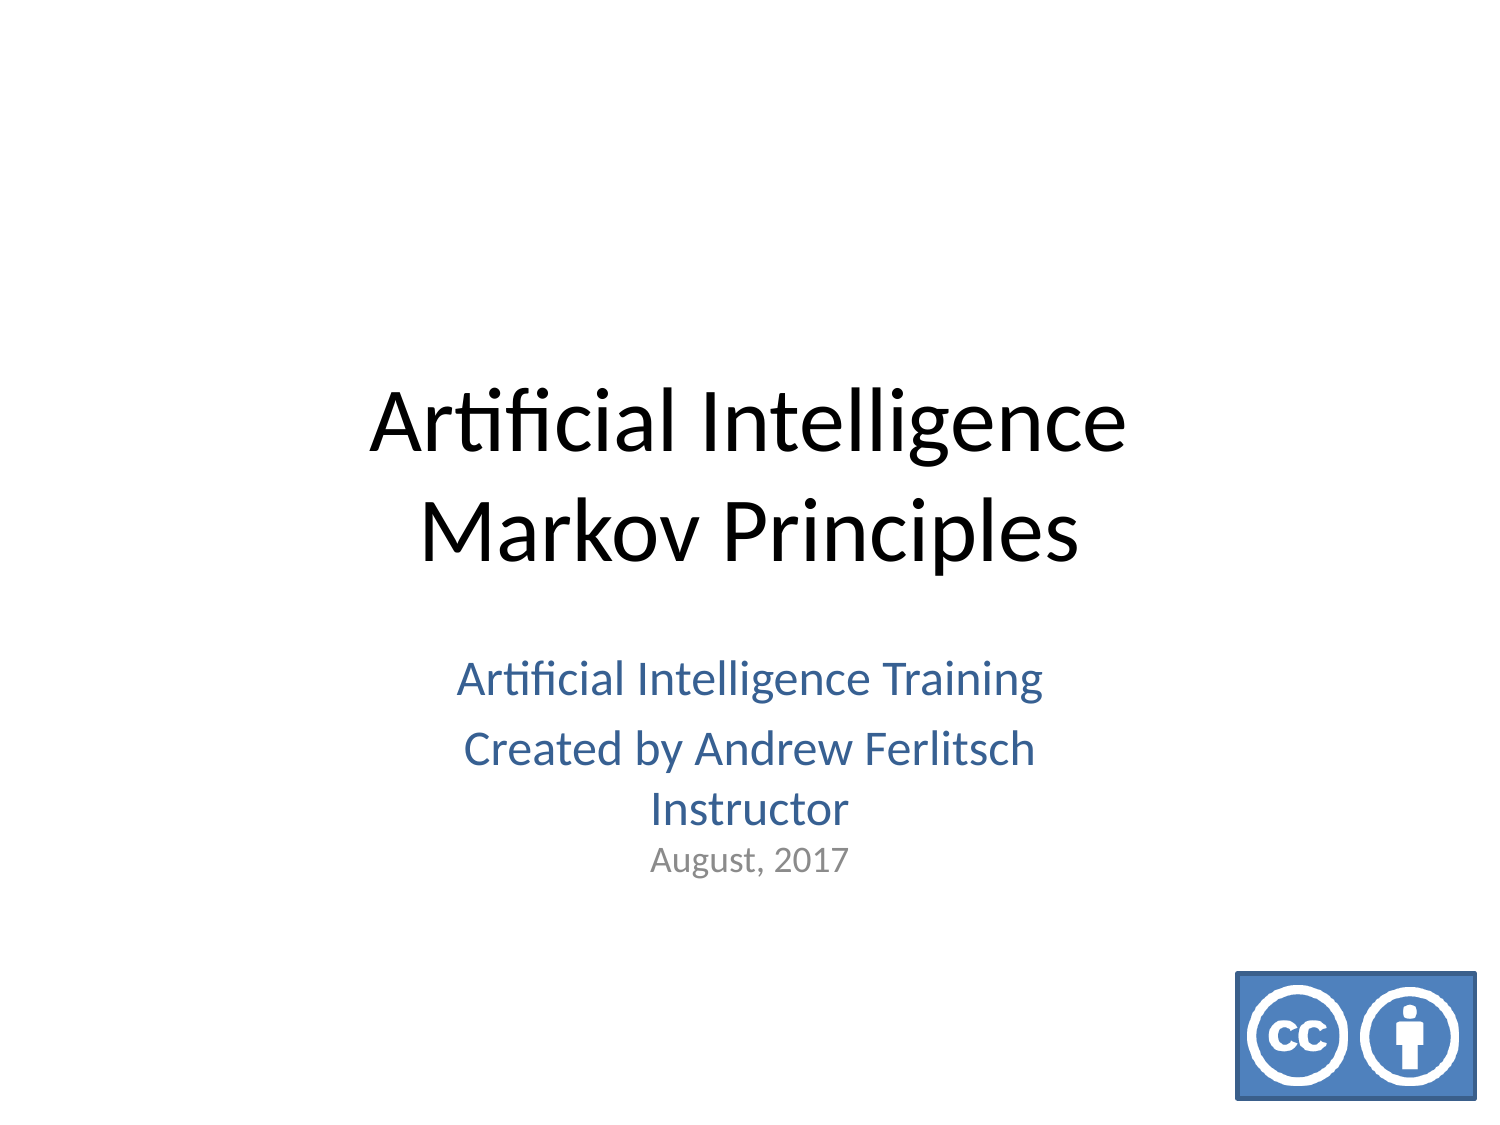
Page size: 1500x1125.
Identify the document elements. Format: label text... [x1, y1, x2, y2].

text_box [1235, 971, 1477, 1101]
picture [1247, 985, 1349, 1087]
subtitle Artificial Intelligence Training Created by Andrew Ferlitsch Instructor August, 2017 [225, 637, 1275, 925]
title Artificial Intelligence Markov Principles [112, 349, 1388, 591]
picture [1360, 987, 1459, 1087]
